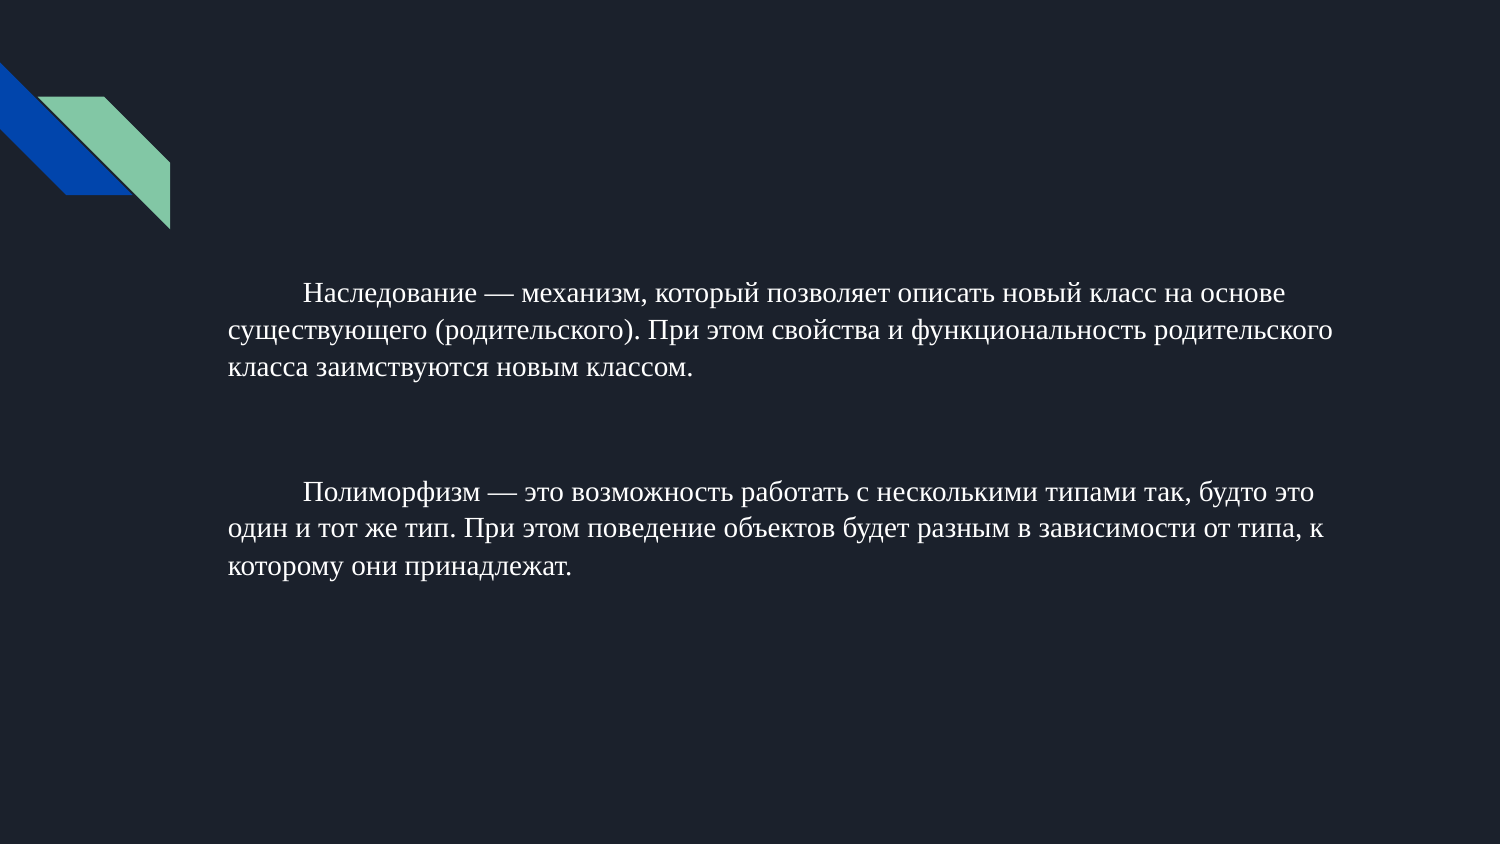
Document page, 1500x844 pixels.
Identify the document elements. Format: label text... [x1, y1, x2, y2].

list Наследование — механизм, который позволяет описать новый класс на основе существующего (родительского). При этом свойства и функциональность родительского класса заимствуются новым классом. Полиморфизм — это возможность работать с несколькими типами так, будто это один и тот же тип. При этом поведение объектов будет разным в зависимости от типа, к которому они принадлежат. [212, 257, 1368, 735]
